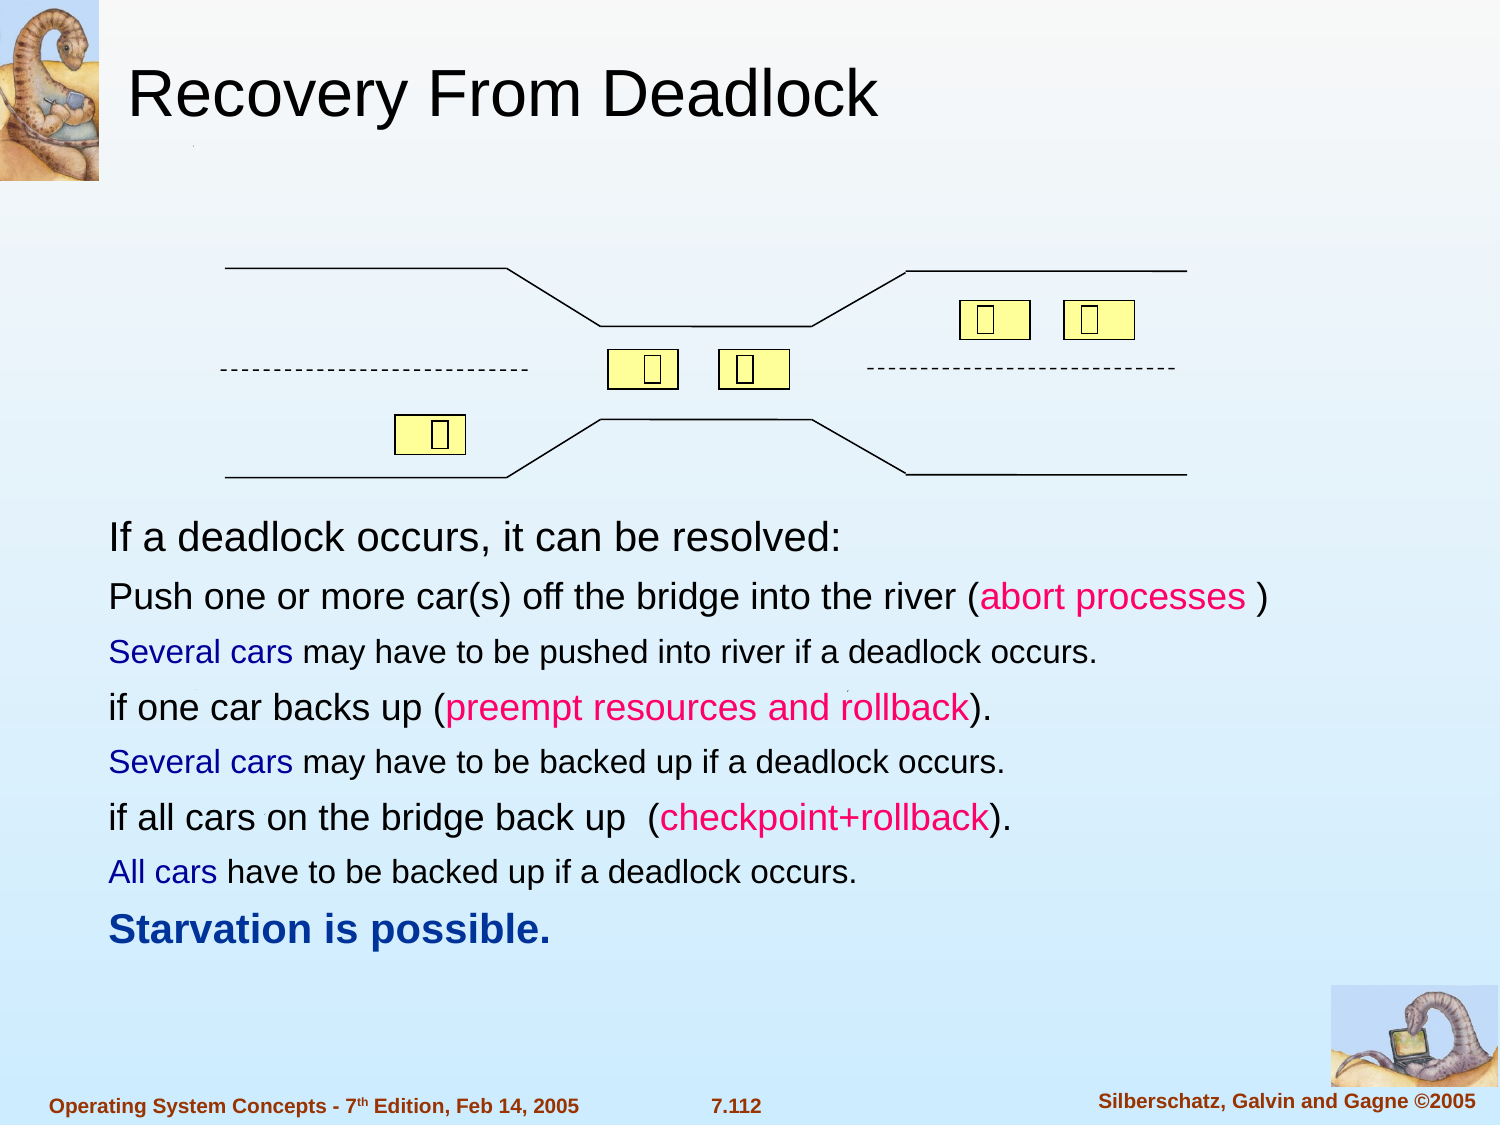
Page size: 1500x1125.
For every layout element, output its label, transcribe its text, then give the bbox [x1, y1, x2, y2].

picture [0, 0, 99, 181]
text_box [220, 268, 1188, 478]
title Recovery From Deadlock [112, 37, 1438, 138]
list If a deadlock occurs, it can be resolved: Push one or more car(s) off the bridge into the river (abort processes ) Several cars may have to be pushed into river if a deadlock occurs. if one car backs up (preempt resources and rollback). Several cars may have to be backed up if a deadlock occurs. if all cars on the bridge back up (checkpoint+rollback). All cars have to be backed up if a deadlock occurs. Starvation is possible. [93, 502, 1438, 1011]
picture [1331, 985, 1498, 1087]
